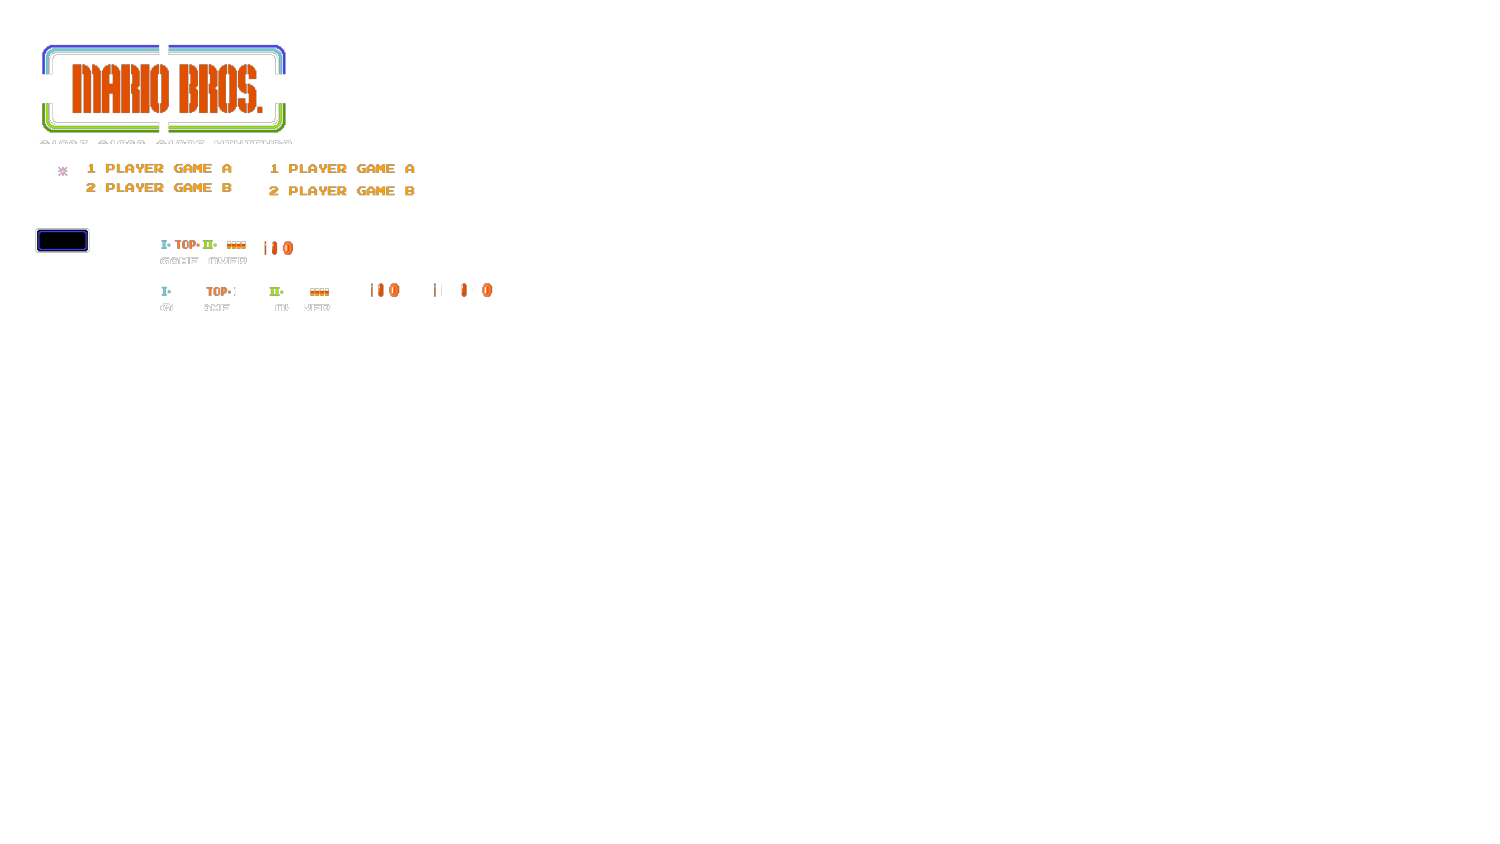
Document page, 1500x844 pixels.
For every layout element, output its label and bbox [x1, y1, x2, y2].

picture [33, 32, 296, 145]
picture [266, 283, 290, 311]
picture [263, 159, 431, 201]
picture [367, 278, 411, 306]
picture [51, 156, 75, 184]
picture [155, 236, 305, 264]
picture [80, 159, 248, 198]
picture [480, 278, 504, 306]
picture [461, 278, 473, 306]
picture [30, 223, 96, 262]
picture [430, 278, 442, 306]
picture [204, 283, 236, 311]
picture [304, 283, 336, 311]
picture [155, 283, 173, 311]
